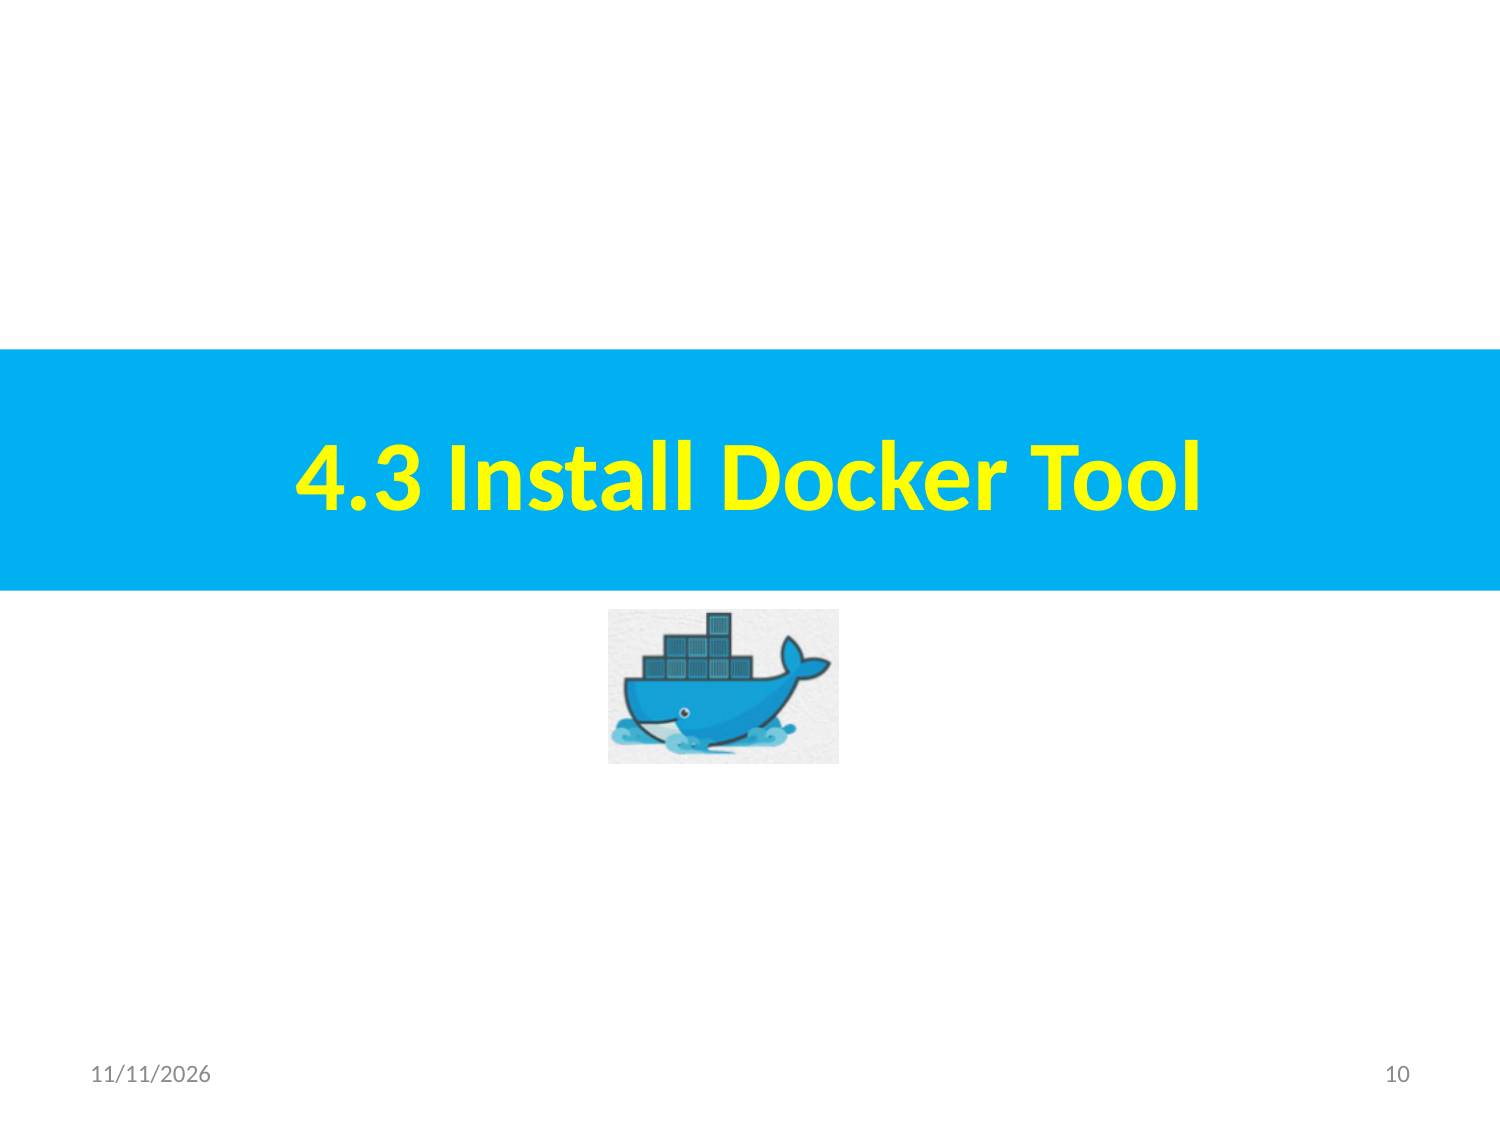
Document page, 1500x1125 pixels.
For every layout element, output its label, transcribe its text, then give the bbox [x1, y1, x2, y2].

title 4.3 Install Docker Tool [0, 349, 1500, 591]
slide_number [75, 1042, 425, 1103]
picture [607, 609, 839, 764]
slide_number 10 [1074, 1042, 1425, 1103]
